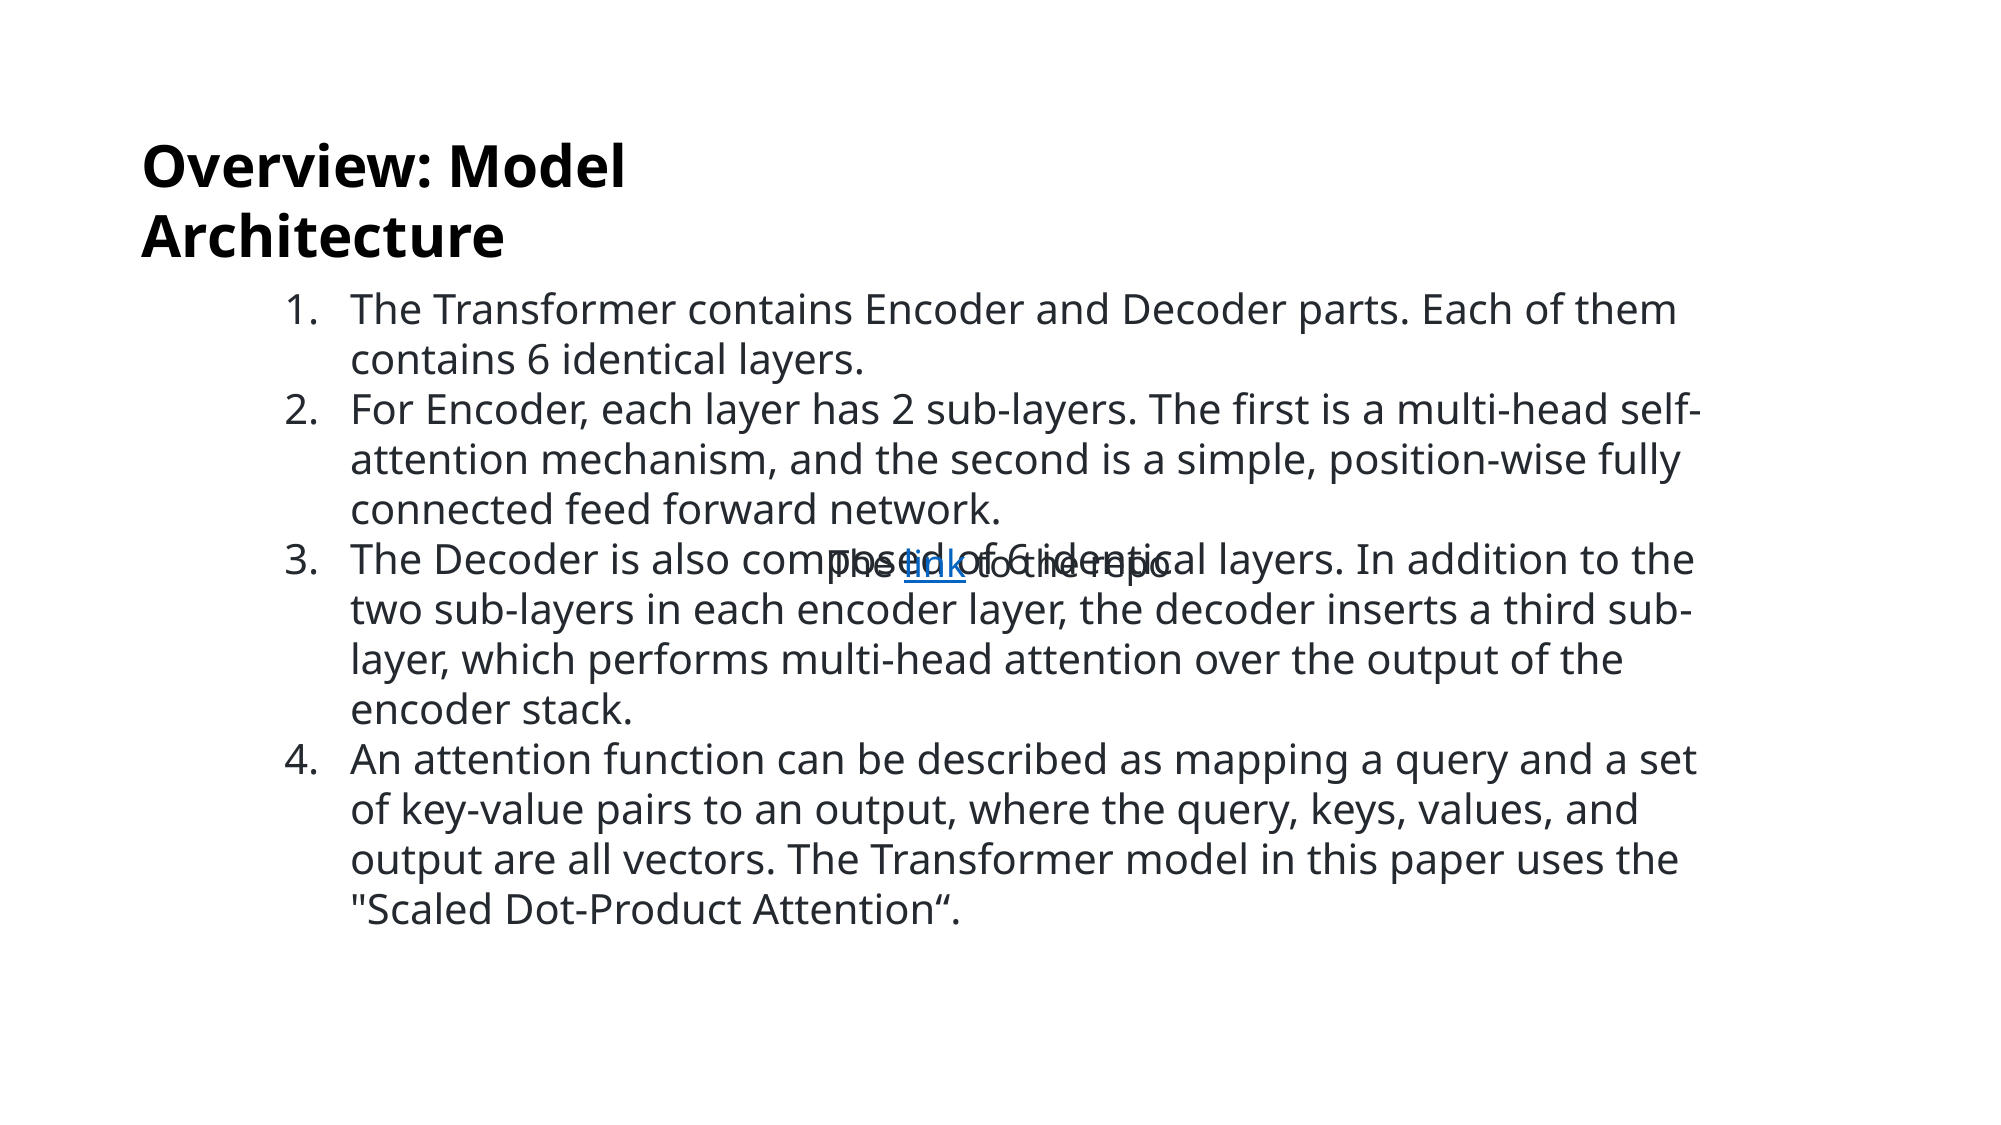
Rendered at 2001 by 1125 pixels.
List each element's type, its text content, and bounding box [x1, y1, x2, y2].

text_box Overview: Model Architecture [126, 121, 946, 277]
text_box The Transformer contains Encoder and Decoder parts. Each of them contains 6 identical layers. For Encoder, each layer has 2 sub-layers. The first is a multi-head self-attention mechanism, and the second is a simple, position-wise fully connected feed forward network. The Decoder is also composed of 6 identical layers. In addition to the two sub-layers in each encoder layer, the decoder inserts a third sub-layer, which performs multi-head attention over the output of the encoder stack. An attention function can be described as mapping a query and a set of key-value pairs to an output, where the query, keys, values, and output are all vectors. The Transformer model in this paper uses the "Scaled Dot-Product Attention“. [269, 275, 1762, 986]
text_box The link to the repo [813, 532, 1187, 598]
